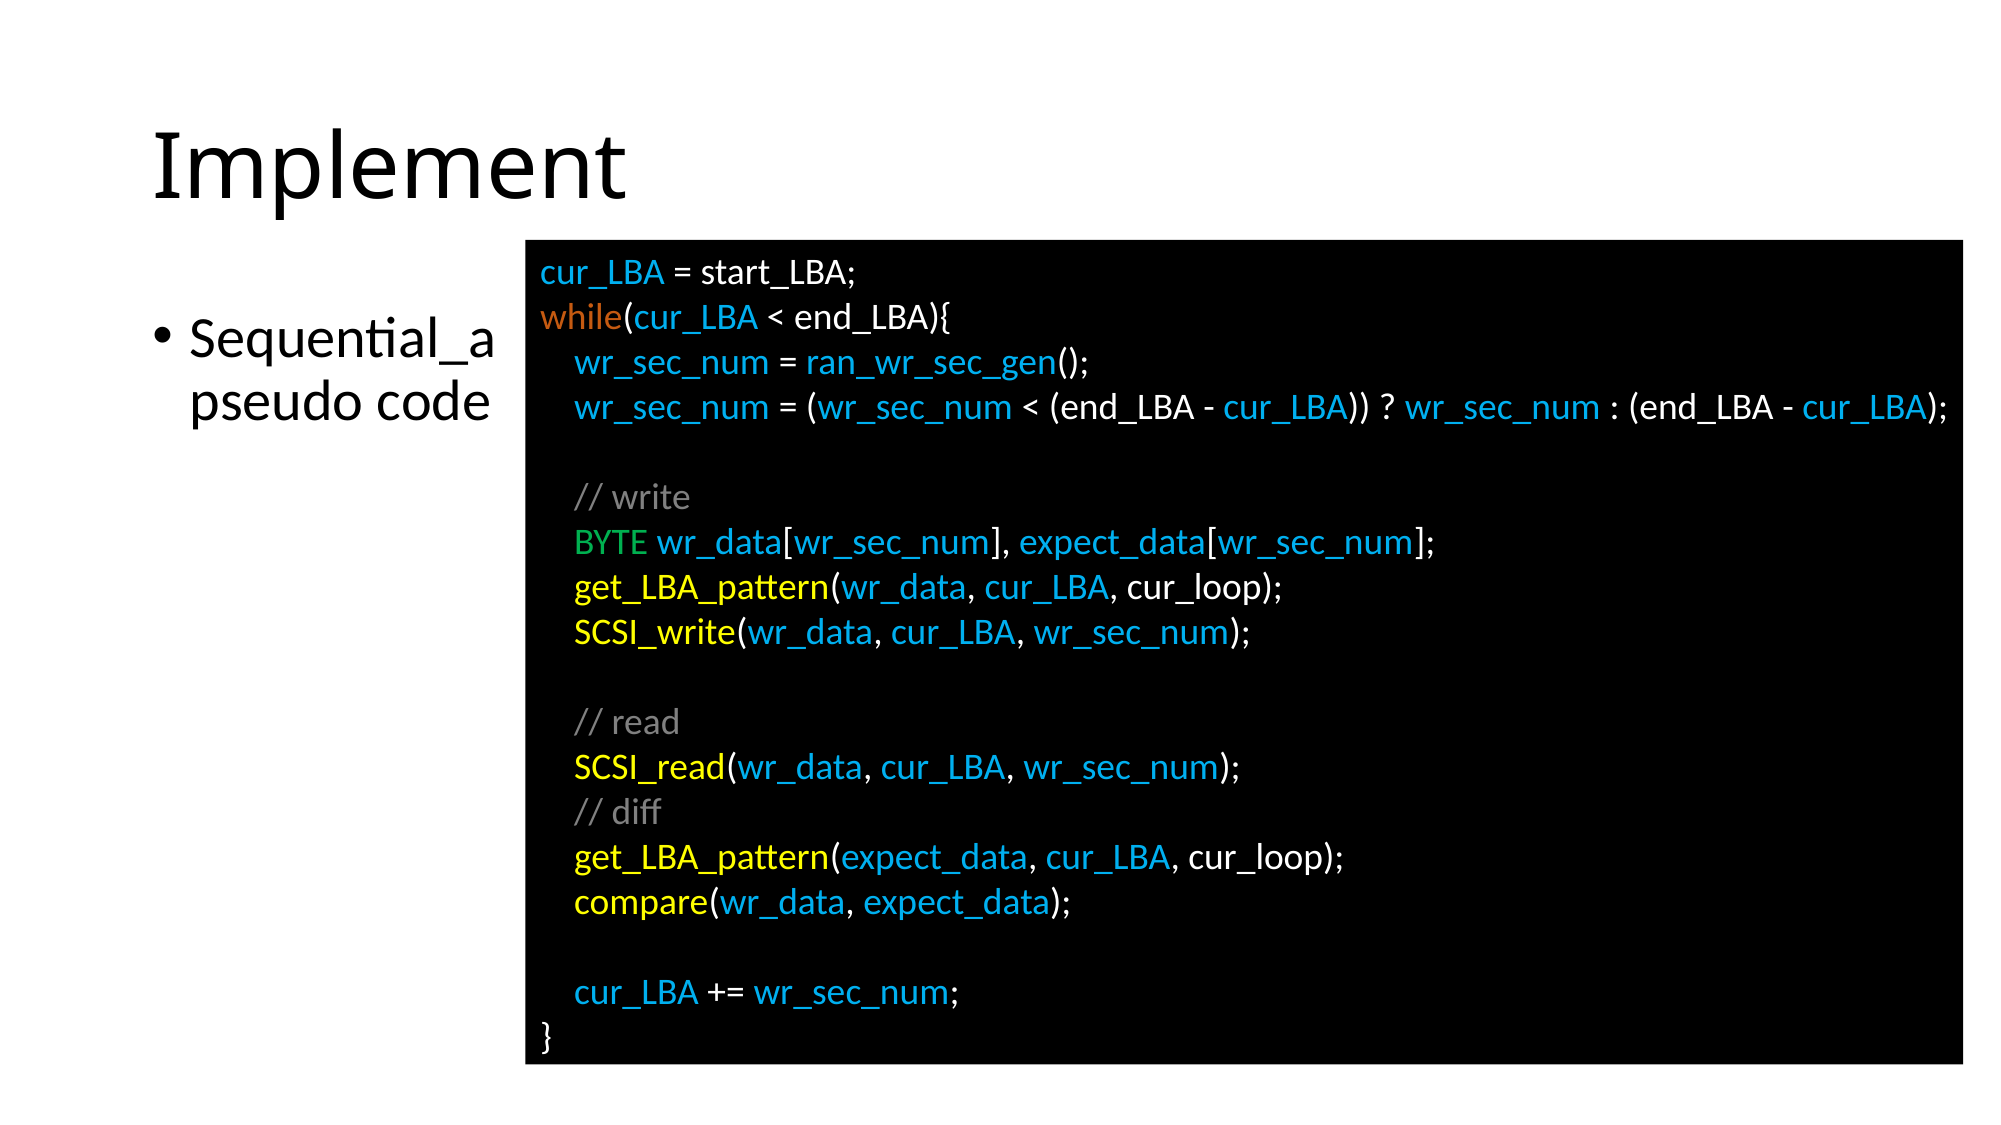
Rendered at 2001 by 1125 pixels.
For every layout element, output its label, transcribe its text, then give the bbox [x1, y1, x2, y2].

list Sequential_a pseudo code [137, 299, 525, 1014]
text_box cur_LBA = start_LBA; while(cur_LBA < end_LBA){ wr_sec_num = ran_wr_sec_gen(); wr_sec_num = (wr_sec_num < (end_LBA - cur_LBA)) ? wr_sec_num : (end_LBA - cur_LBA); // write BYTE wr_data[wr_sec_num], expect_data[wr_sec_num]; get_LBA_pattern(wr_data, cur_LBA, cur_loop); SCSI_write(wr_data, cur_LBA, wr_sec_num); // read SCSI_read(wr_data, cur_LBA, wr_sec_num); // diff get_LBA_pattern(expect_data, cur_LBA, cur_loop); compare(wr_data, expect_data); cur_LBA += wr_sec_num; } [525, 239, 1964, 1065]
title Implement [137, 59, 1863, 278]
